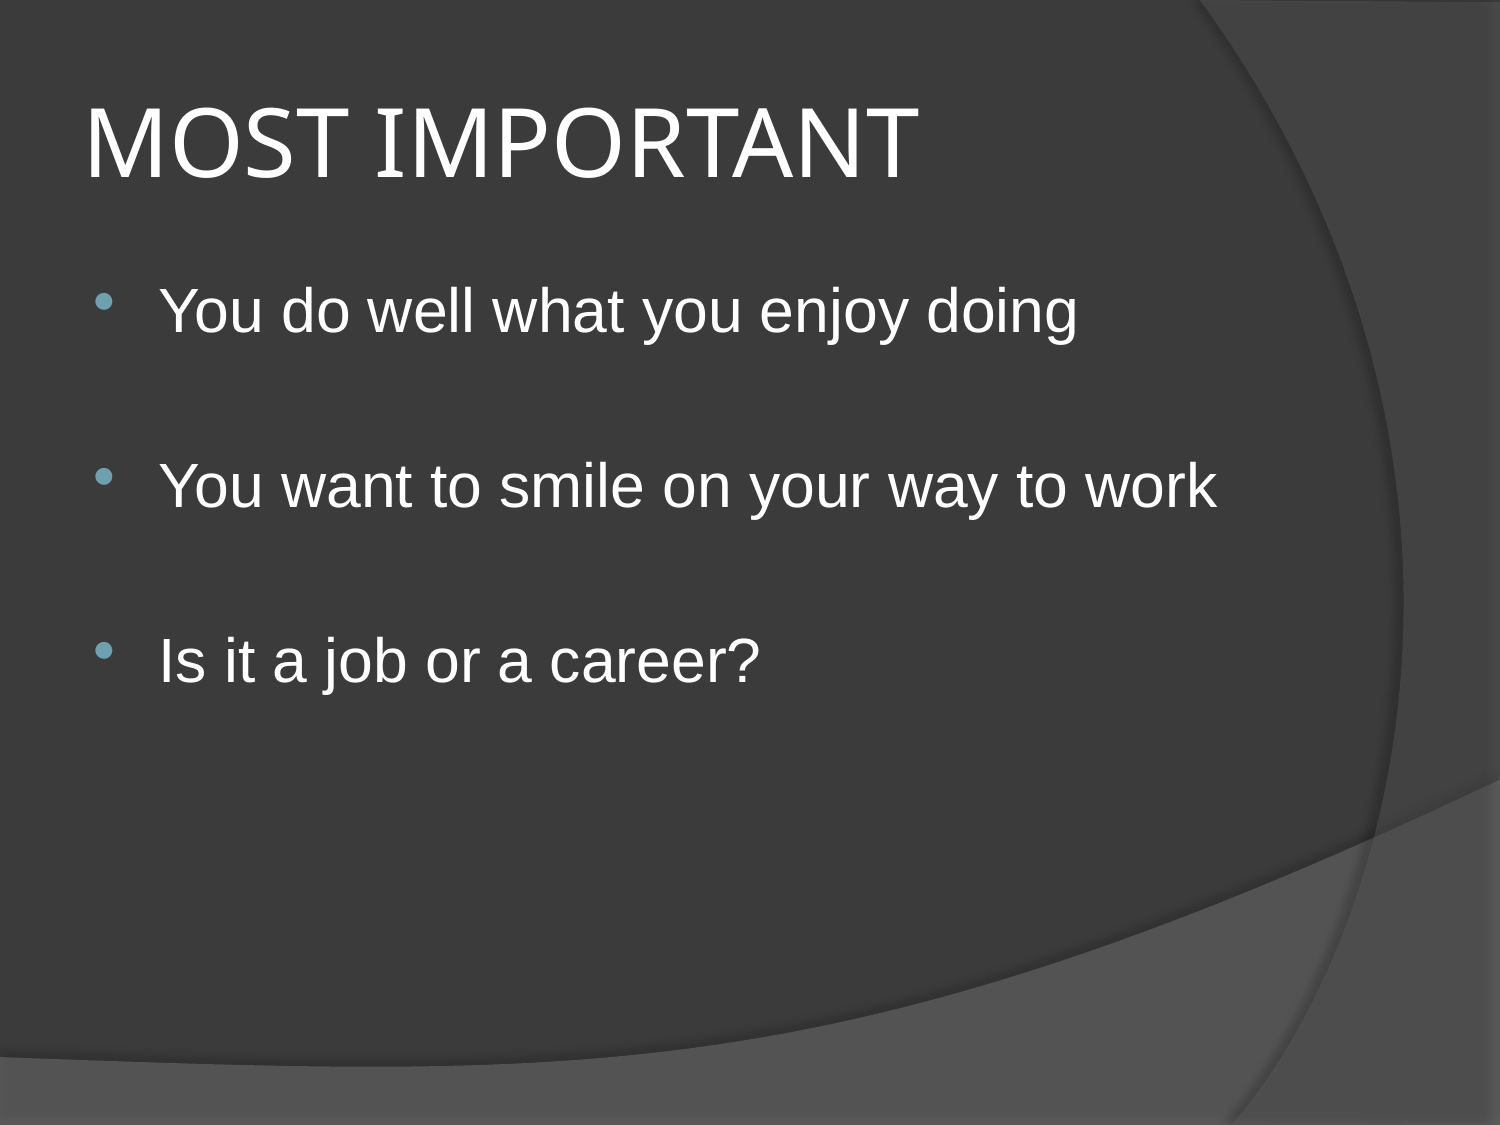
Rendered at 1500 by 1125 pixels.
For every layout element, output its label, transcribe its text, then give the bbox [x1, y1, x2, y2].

title MOST IMPORTANT [75, 45, 1300, 233]
list You do well what you enjoy doing You want to smile on your way to work Is it a job or a career? [75, 262, 1300, 1005]
